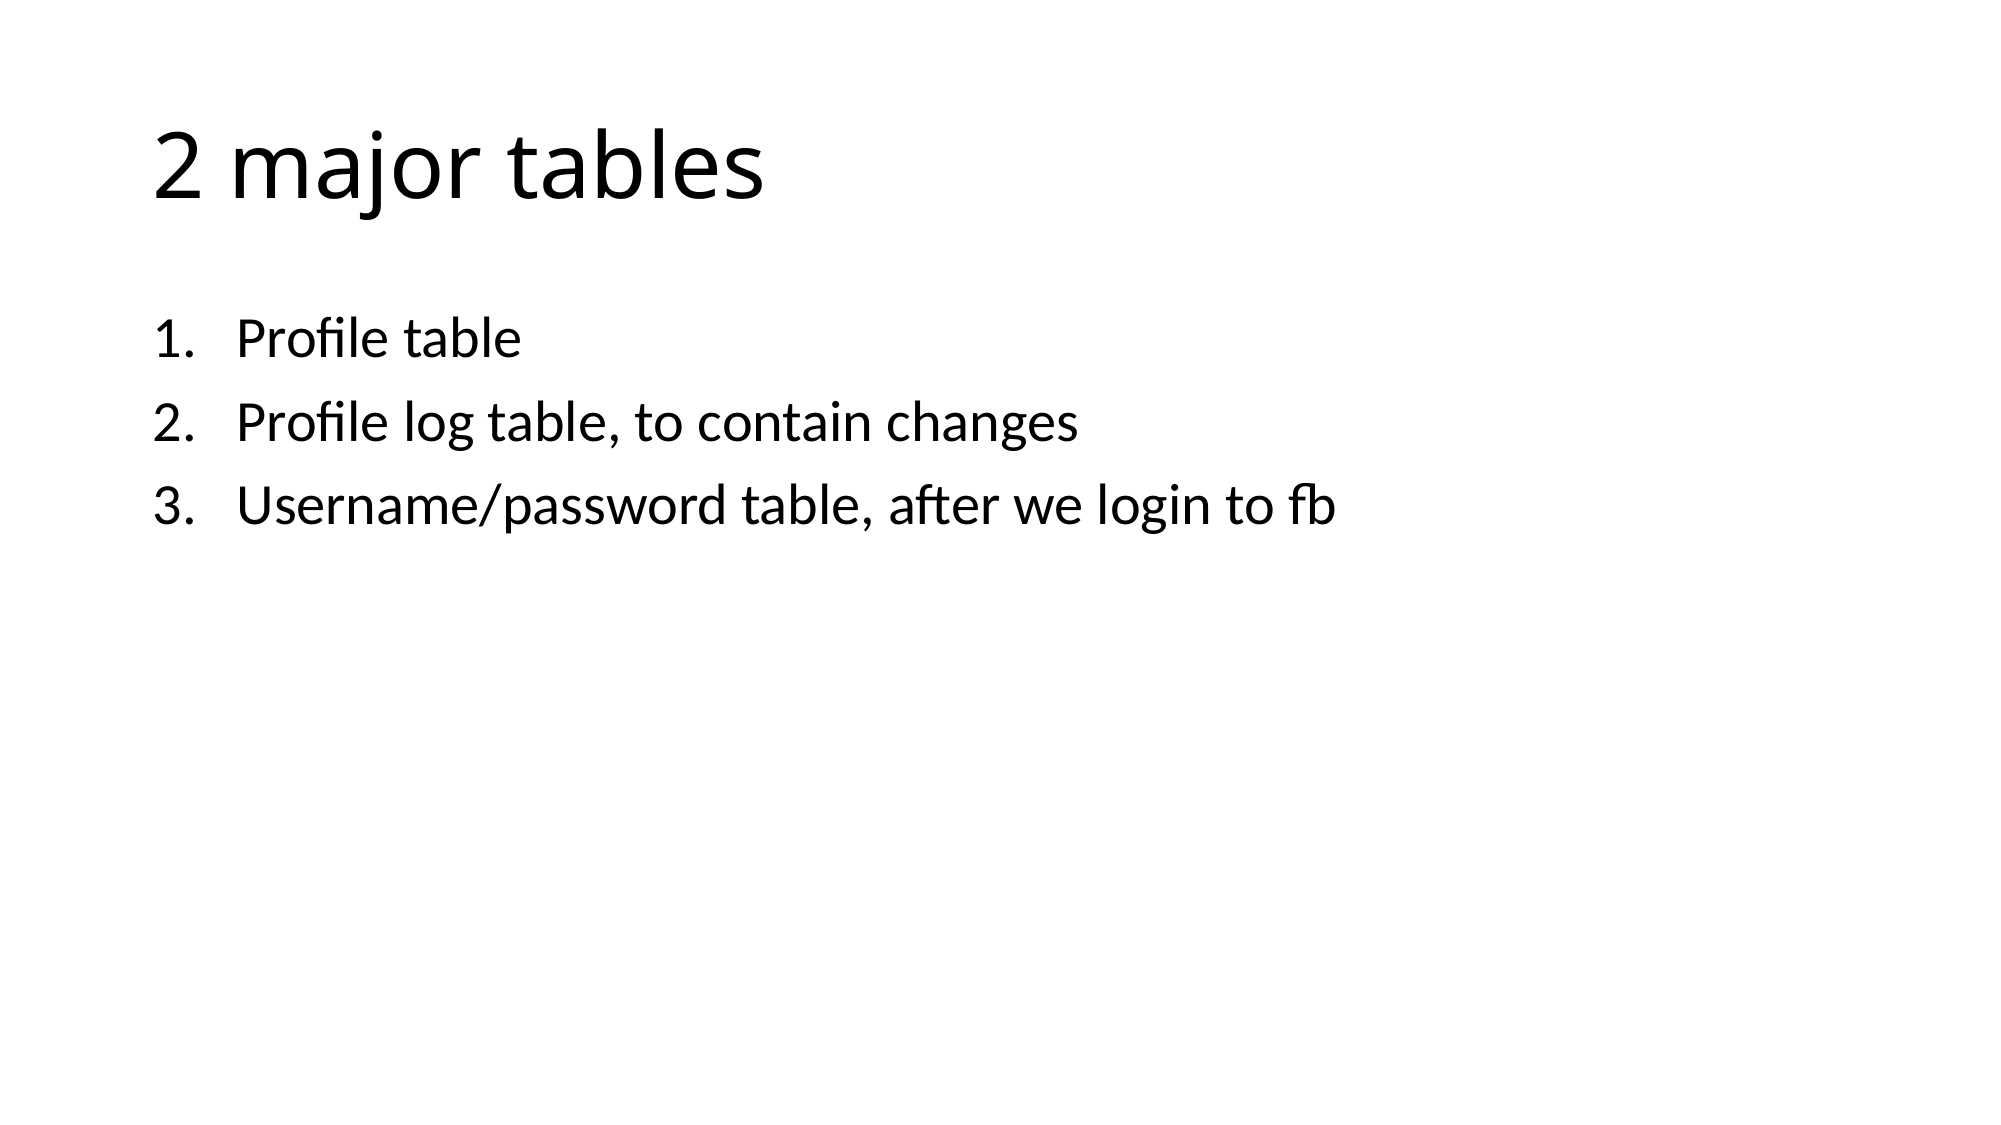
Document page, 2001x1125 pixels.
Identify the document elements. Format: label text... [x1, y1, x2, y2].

list Profile table Profile log table, to contain changes Username/password table, after we login to fb [137, 299, 1863, 1014]
title 2 major tables [137, 59, 1863, 278]
